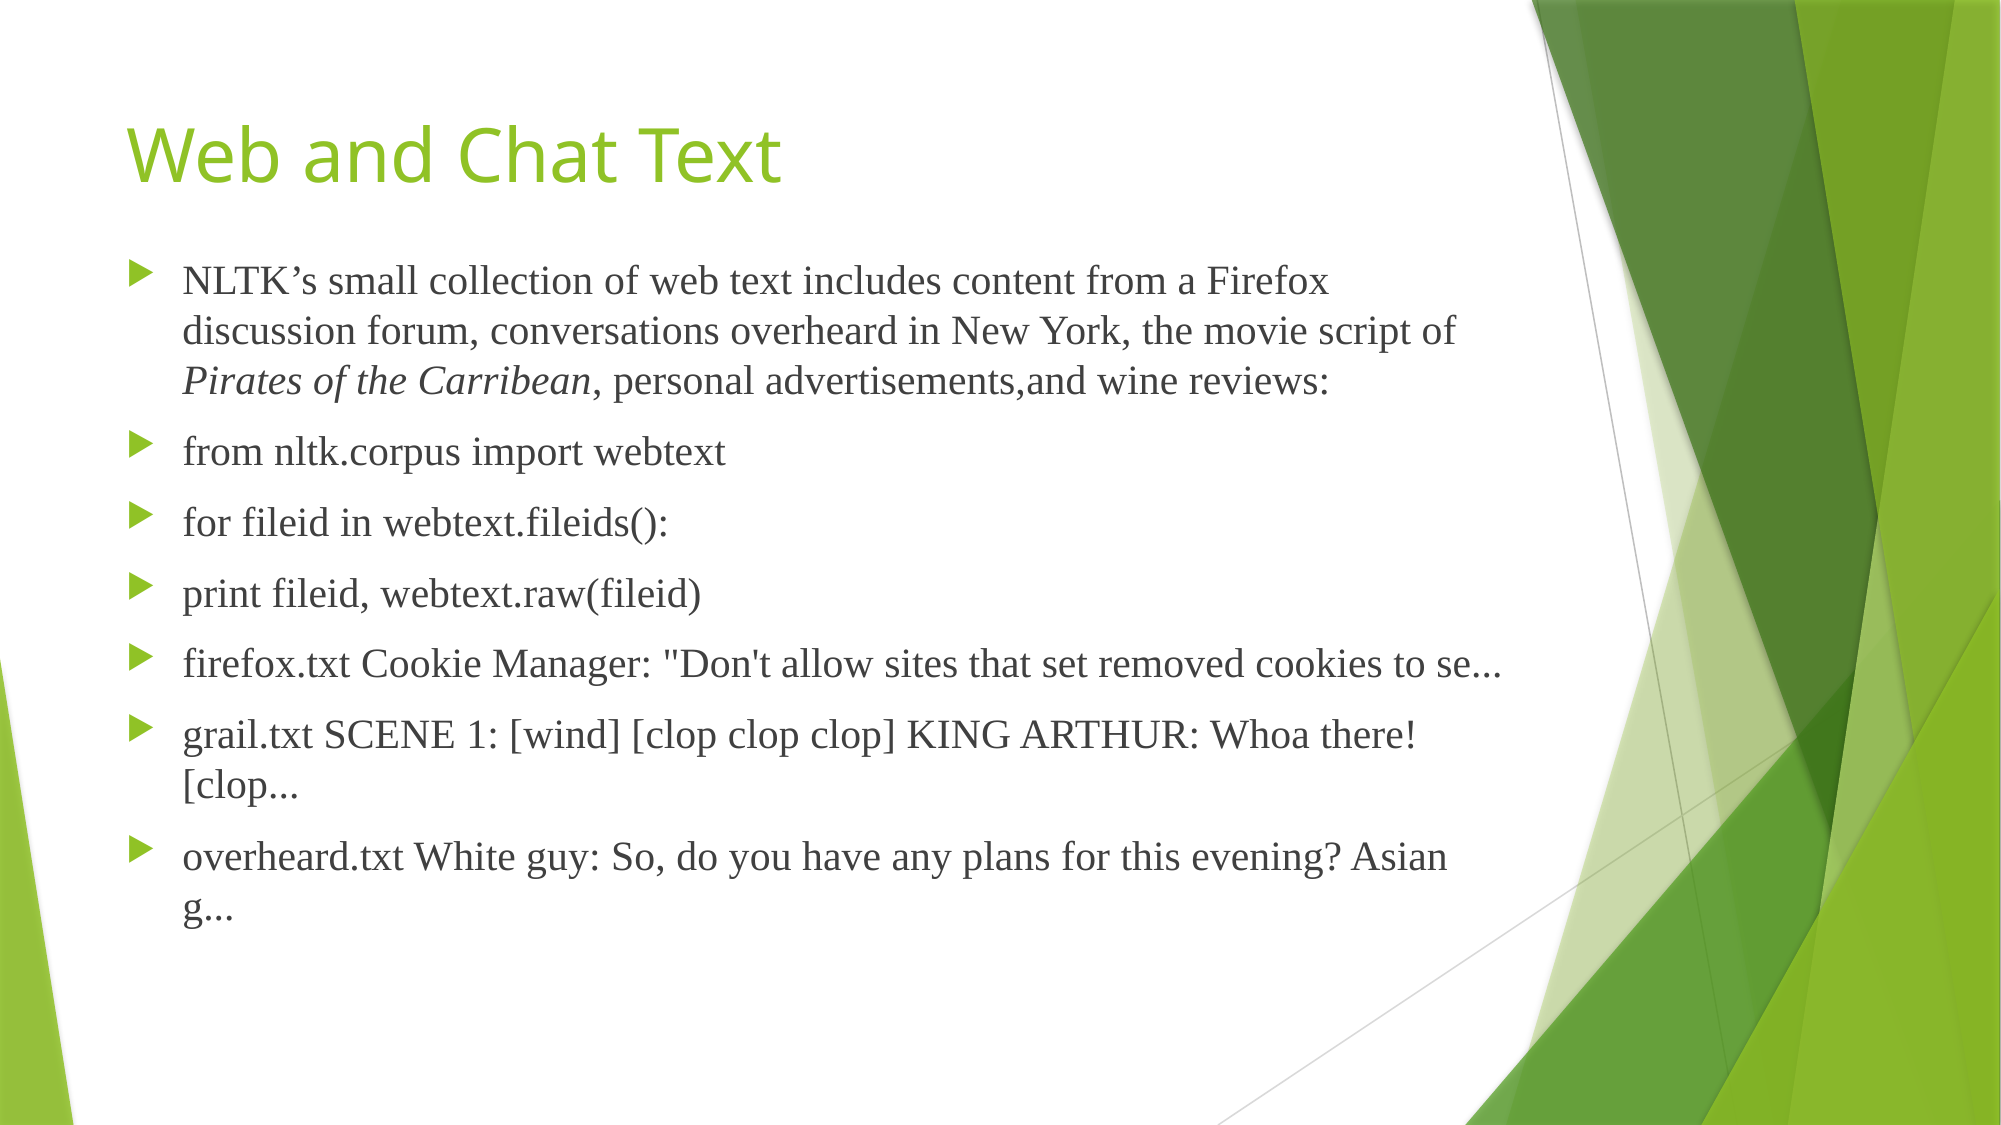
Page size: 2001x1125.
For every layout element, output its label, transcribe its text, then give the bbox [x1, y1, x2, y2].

title Web and Chat Text [111, 99, 1522, 244]
list NLTK’s small collection of web text includes content from a Firefox discussion forum, conversations overheard in New York, the movie script of Pirates of the Carribean, personal advertisements,and wine reviews: from nltk.corpus import webtext for fileid in webtext.fileids(): print fileid, webtext.raw(fileid) firefox.txt Cookie Manager: "Don't allow sites that set removed cookies to se... grail.txt SCENE 1: [wind] [clop clop clop] KING ARTHUR: Whoa there! [clop... overheard.txt White guy: So, do you have any plans for this evening? Asian g... [111, 244, 1522, 992]
